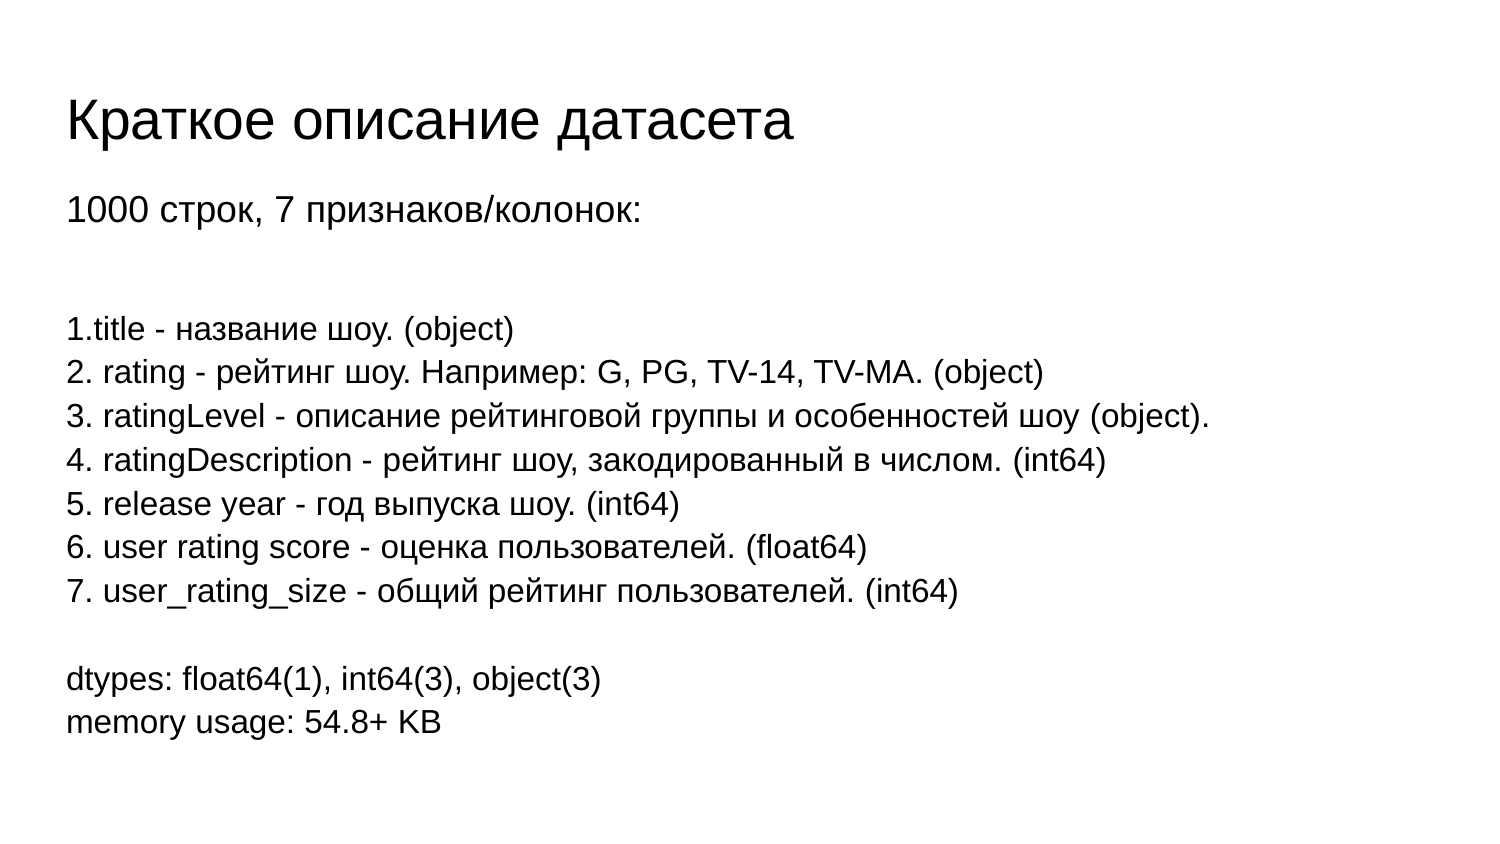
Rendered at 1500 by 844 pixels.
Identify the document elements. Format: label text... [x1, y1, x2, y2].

title Краткое описание датасета [51, 72, 1449, 167]
list 1000 строк, 7 признаков/колонок: 1.title - название шоу. (object) 2. rating - рейтинг шоу. Например: G, PG, TV-14, TV-MA. (object) 3. ratingLevel - описание рейтинговой группы и особенностей шоу (object). 4. ratingDescription - рейтинг шоу, закодированный в числом. (int64) 5. release year - год выпуска шоу. (int64) 6. user rating score - оценка пользователей. (float64) 7. user_rating_size - общий рейтинг пользователей. (int64) dtypes: float64(1), int64(3), object(3) memory usage: 54.8+ KB [51, 166, 1252, 822]
